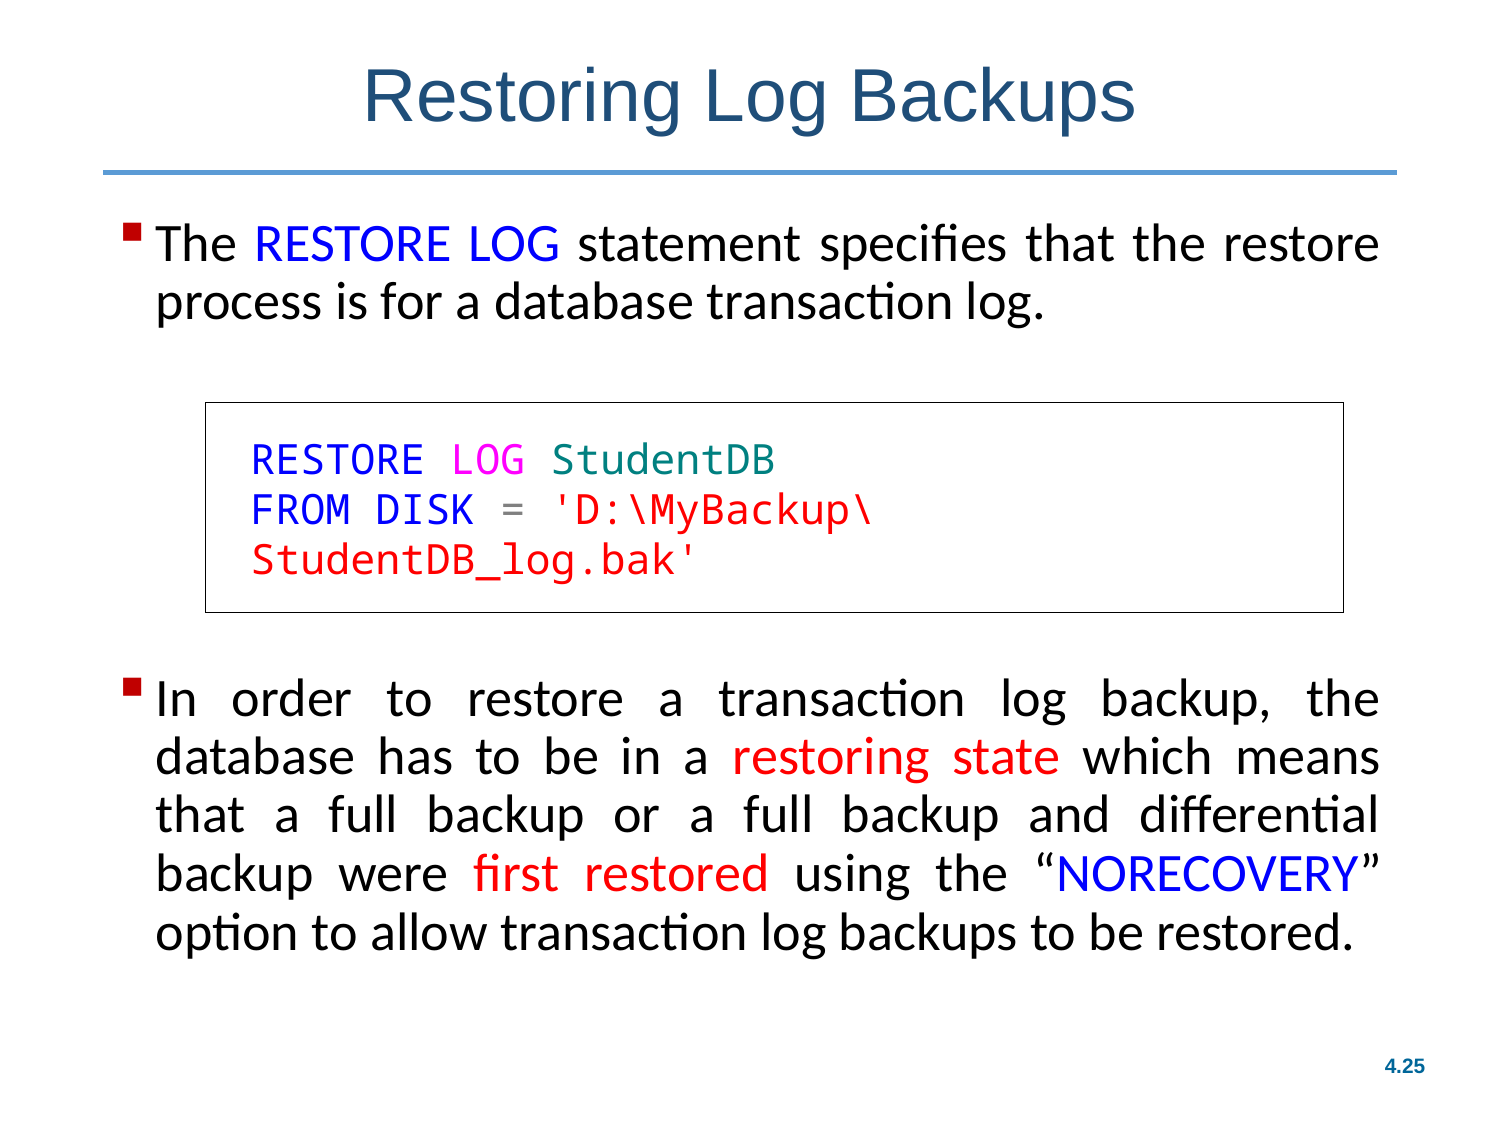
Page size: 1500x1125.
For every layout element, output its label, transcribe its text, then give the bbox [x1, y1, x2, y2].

title Restoring Log Backups [103, 35, 1397, 159]
text_box RESTORE LOG StudentDB FROM DISK = 'D:\MyBackup\StudentDB_log.bak' [205, 402, 1344, 613]
list The RESTORE LOG statement specifies that the restore process is for a database transaction log. In order to restore a transaction log backup, the database has to be in a restoring state which means that a full backup or a full backup and differential backup were first restored using the “NORECOVERY” option to allow transaction log backups to be restored. [103, 206, 1397, 1043]
